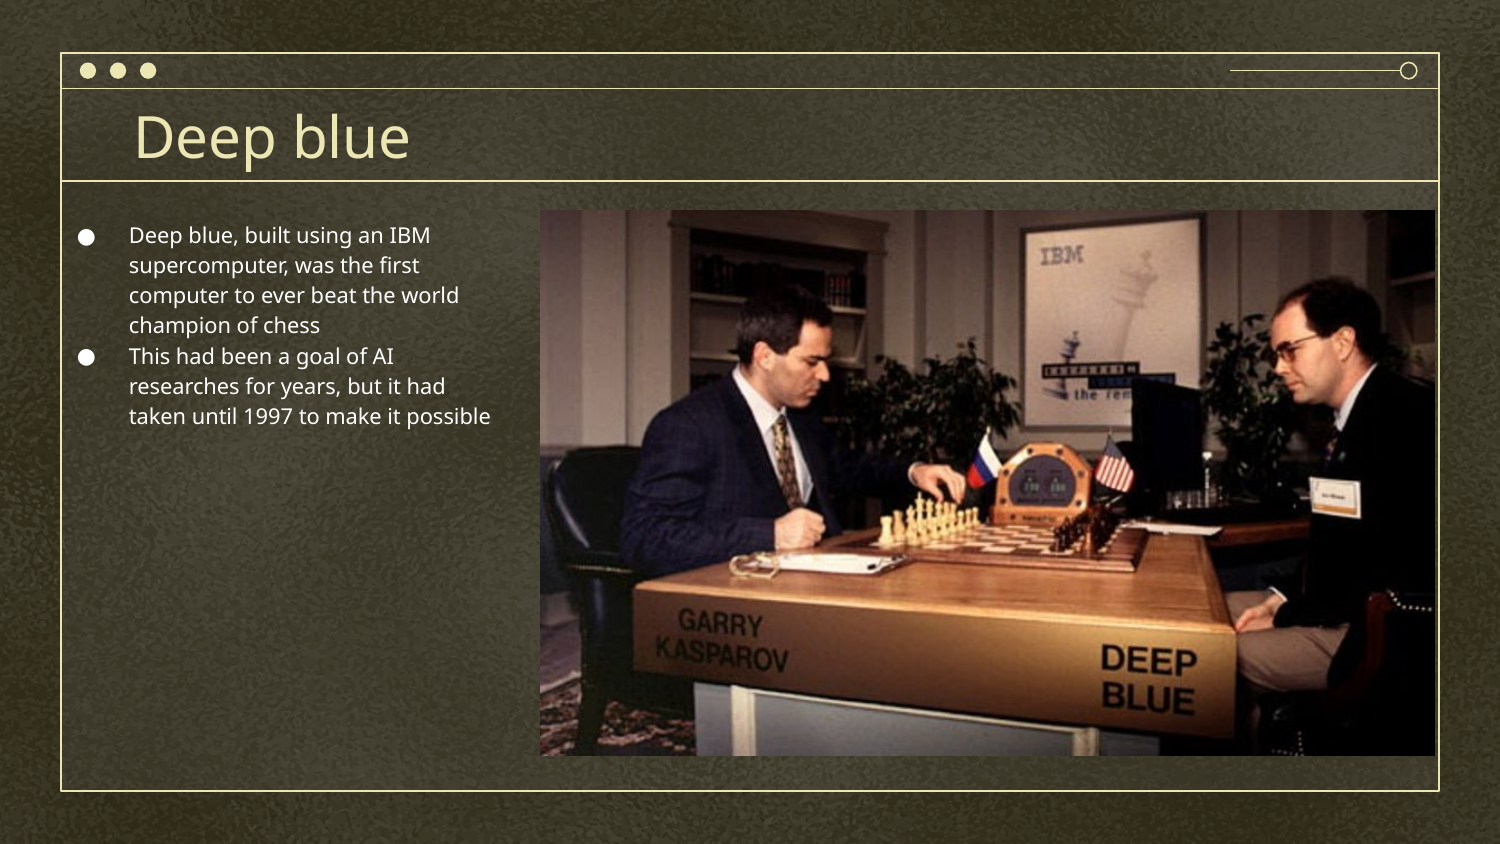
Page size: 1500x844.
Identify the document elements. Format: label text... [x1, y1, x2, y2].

title Deep blue [118, 88, 1382, 182]
list Deep blue, built using an IBM supercomputer, was the first computer to ever beat the world champion of chess This had been a goal of AI researches for years, but it had taken until 1997 to make it possible [39, 202, 524, 756]
picture [539, 210, 1435, 756]
